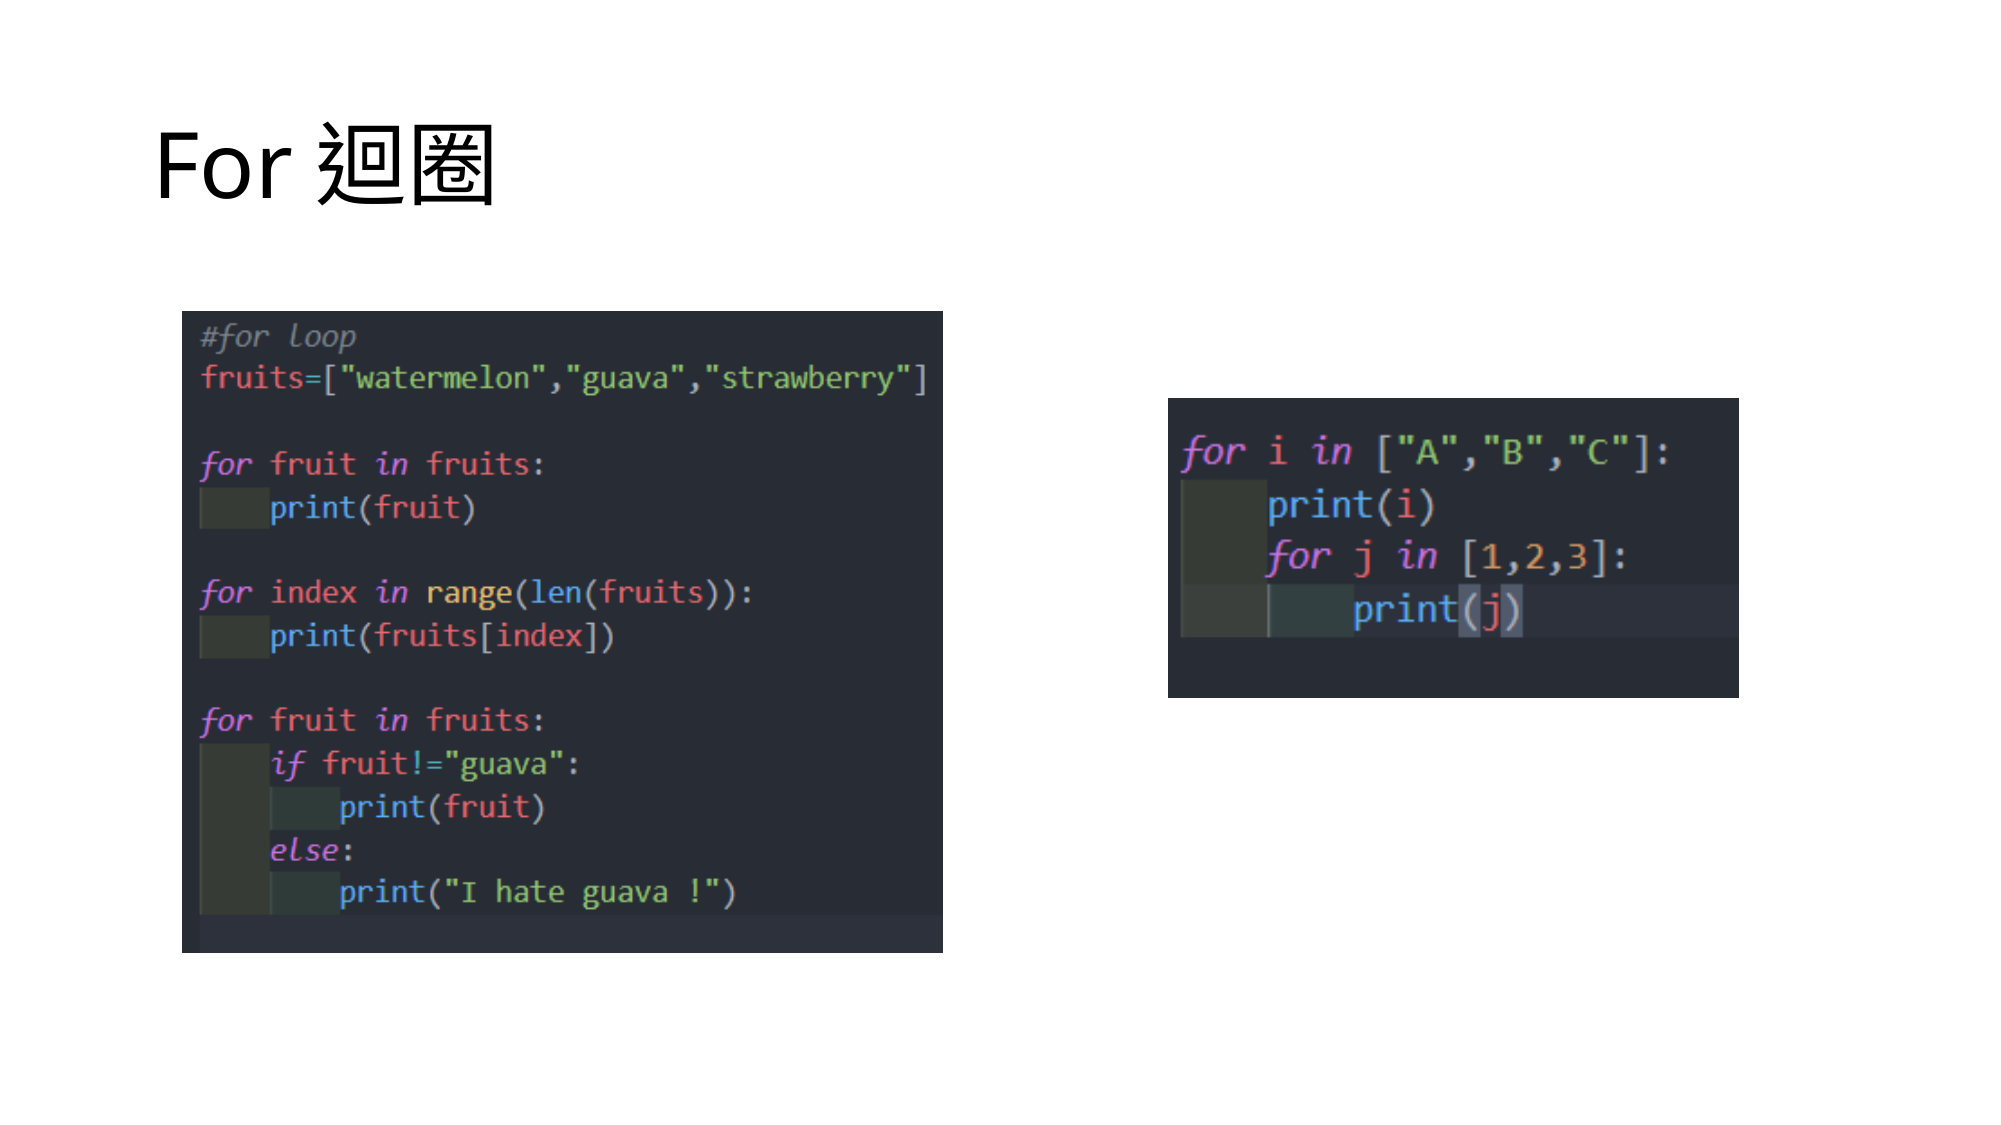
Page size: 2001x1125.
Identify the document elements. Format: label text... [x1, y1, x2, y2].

title For迴圈 [137, 59, 1863, 278]
picture [1168, 398, 1739, 698]
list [182, 311, 943, 953]
